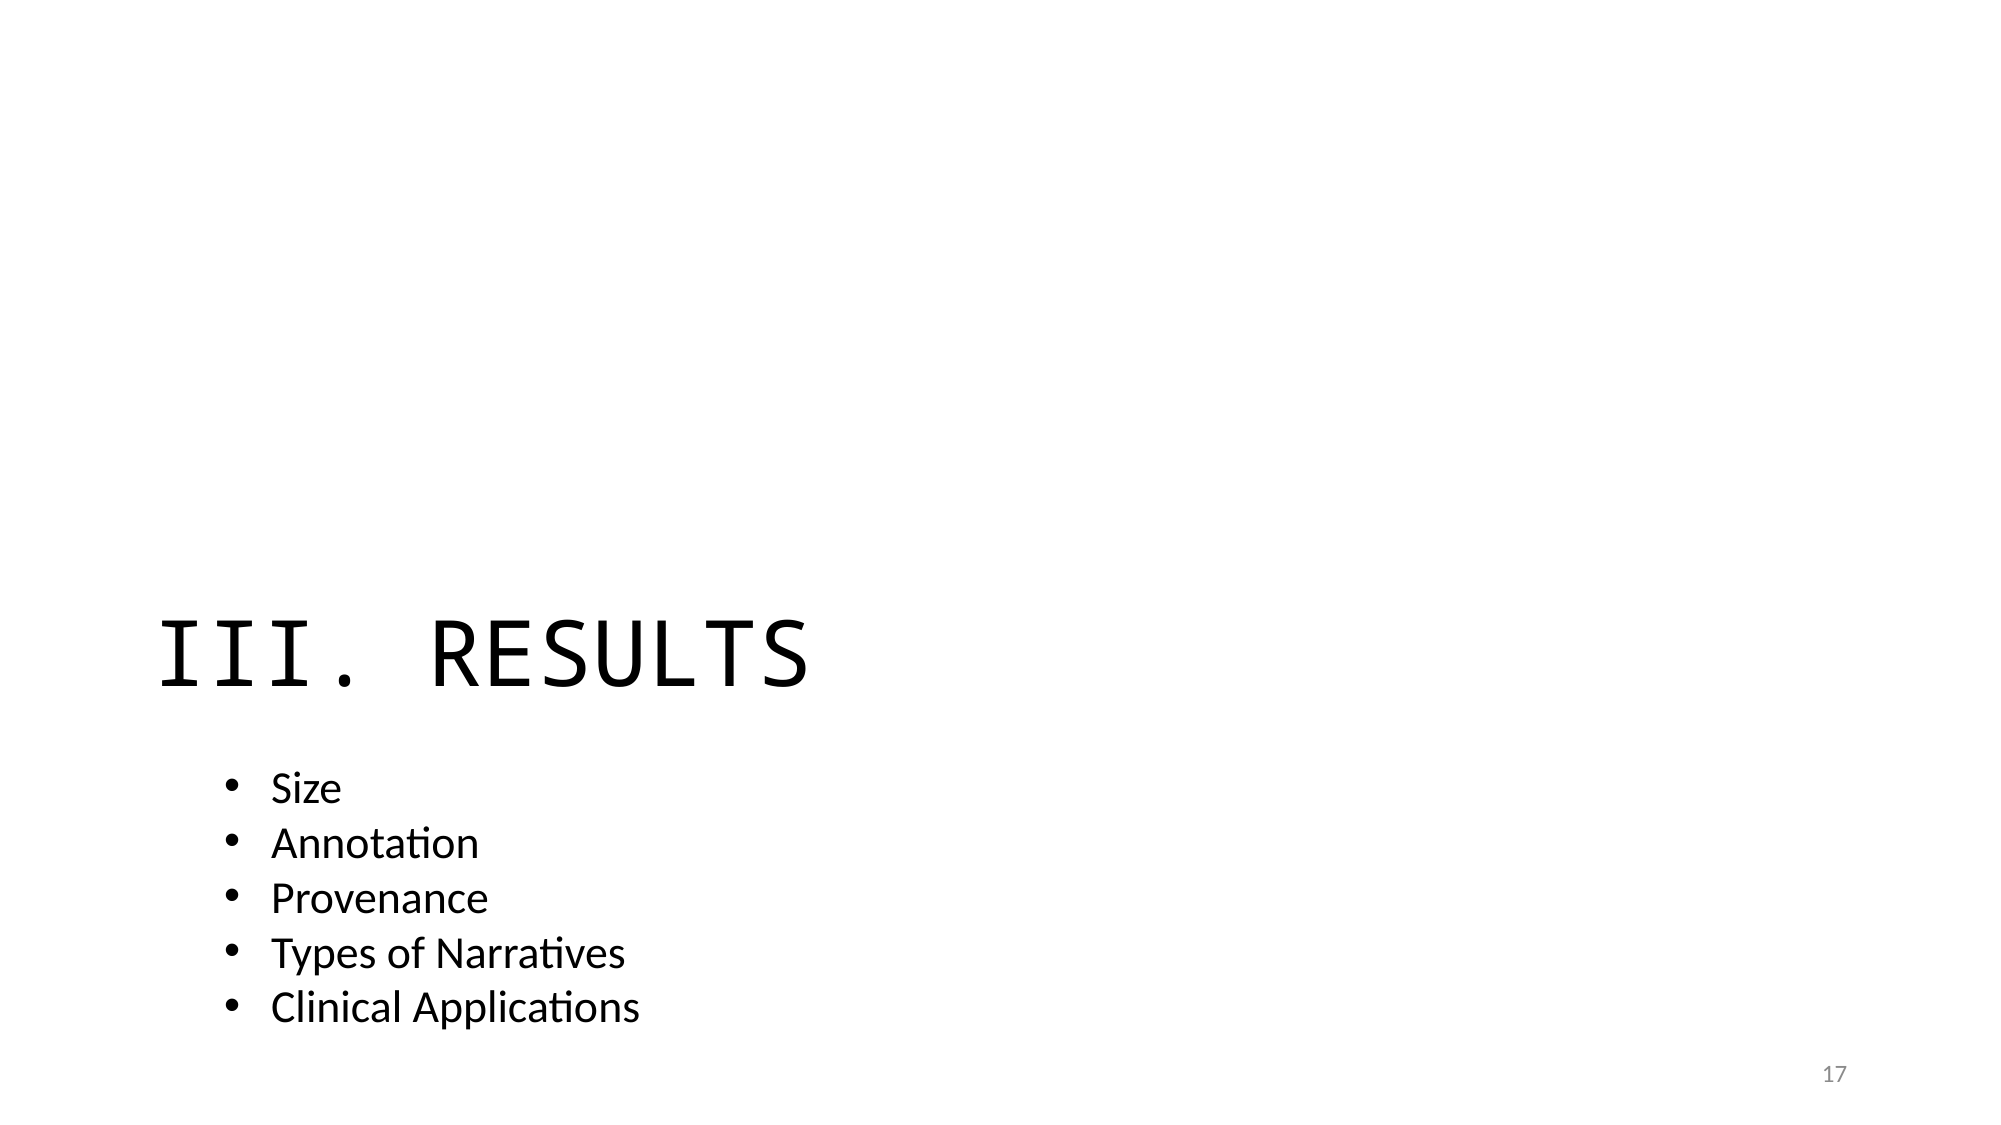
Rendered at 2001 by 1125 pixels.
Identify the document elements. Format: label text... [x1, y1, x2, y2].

list III. RESULTS [137, 299, 1863, 1014]
text_box Size Annotation Provenance Types of Narratives Clinical Applications [209, 749, 656, 1040]
slide_number 17 [1412, 1042, 1863, 1103]
